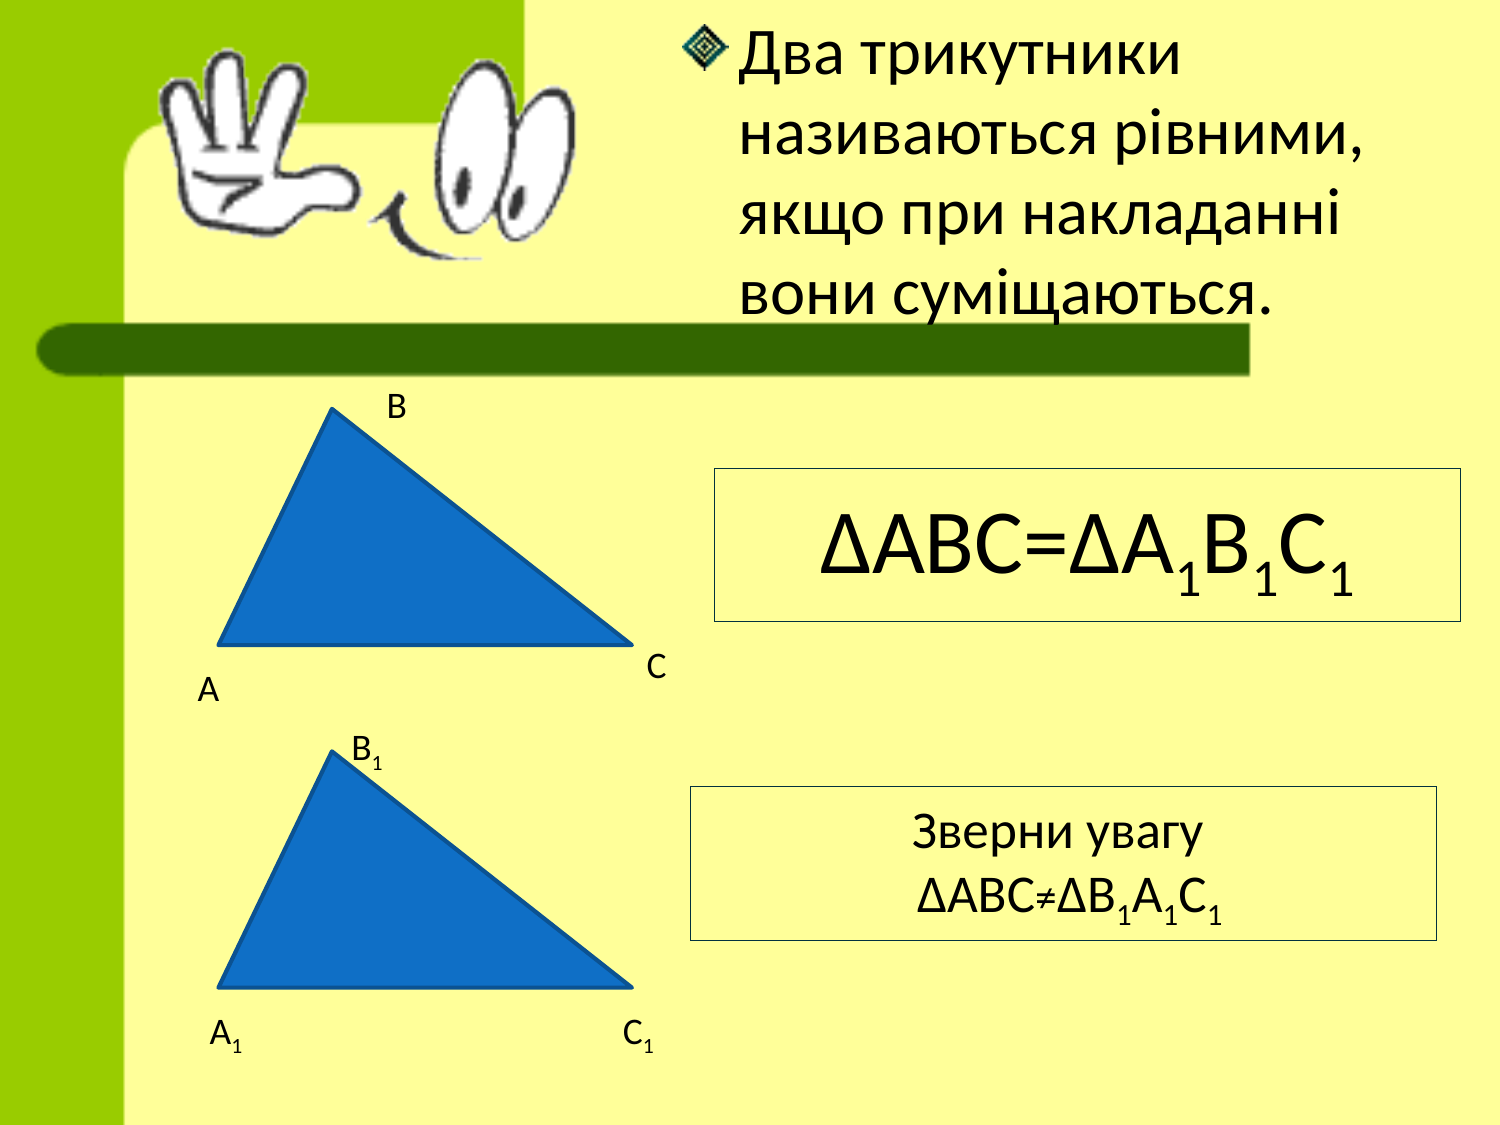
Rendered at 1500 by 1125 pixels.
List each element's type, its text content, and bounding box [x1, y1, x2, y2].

text_box Два трикутники називаються рівними, якщо при накладанні вони суміщаються. [667, 0, 1449, 418]
text_box B1 [336, 715, 431, 782]
title ∆ABC=∆A1B1C1 [714, 468, 1461, 622]
text_box A [182, 656, 254, 717]
text_box C [631, 633, 691, 694]
text_box C1 [608, 999, 715, 1066]
text_box A1 [194, 999, 290, 1066]
text_box [216, 406, 631, 648]
picture [0, 0, 1500, 1125]
text_box B [371, 373, 479, 434]
text_box Зверни увагу ∆ABC≠∆B1A1C1 [690, 786, 1437, 941]
text_box [216, 749, 634, 990]
picture [682, 24, 729, 71]
